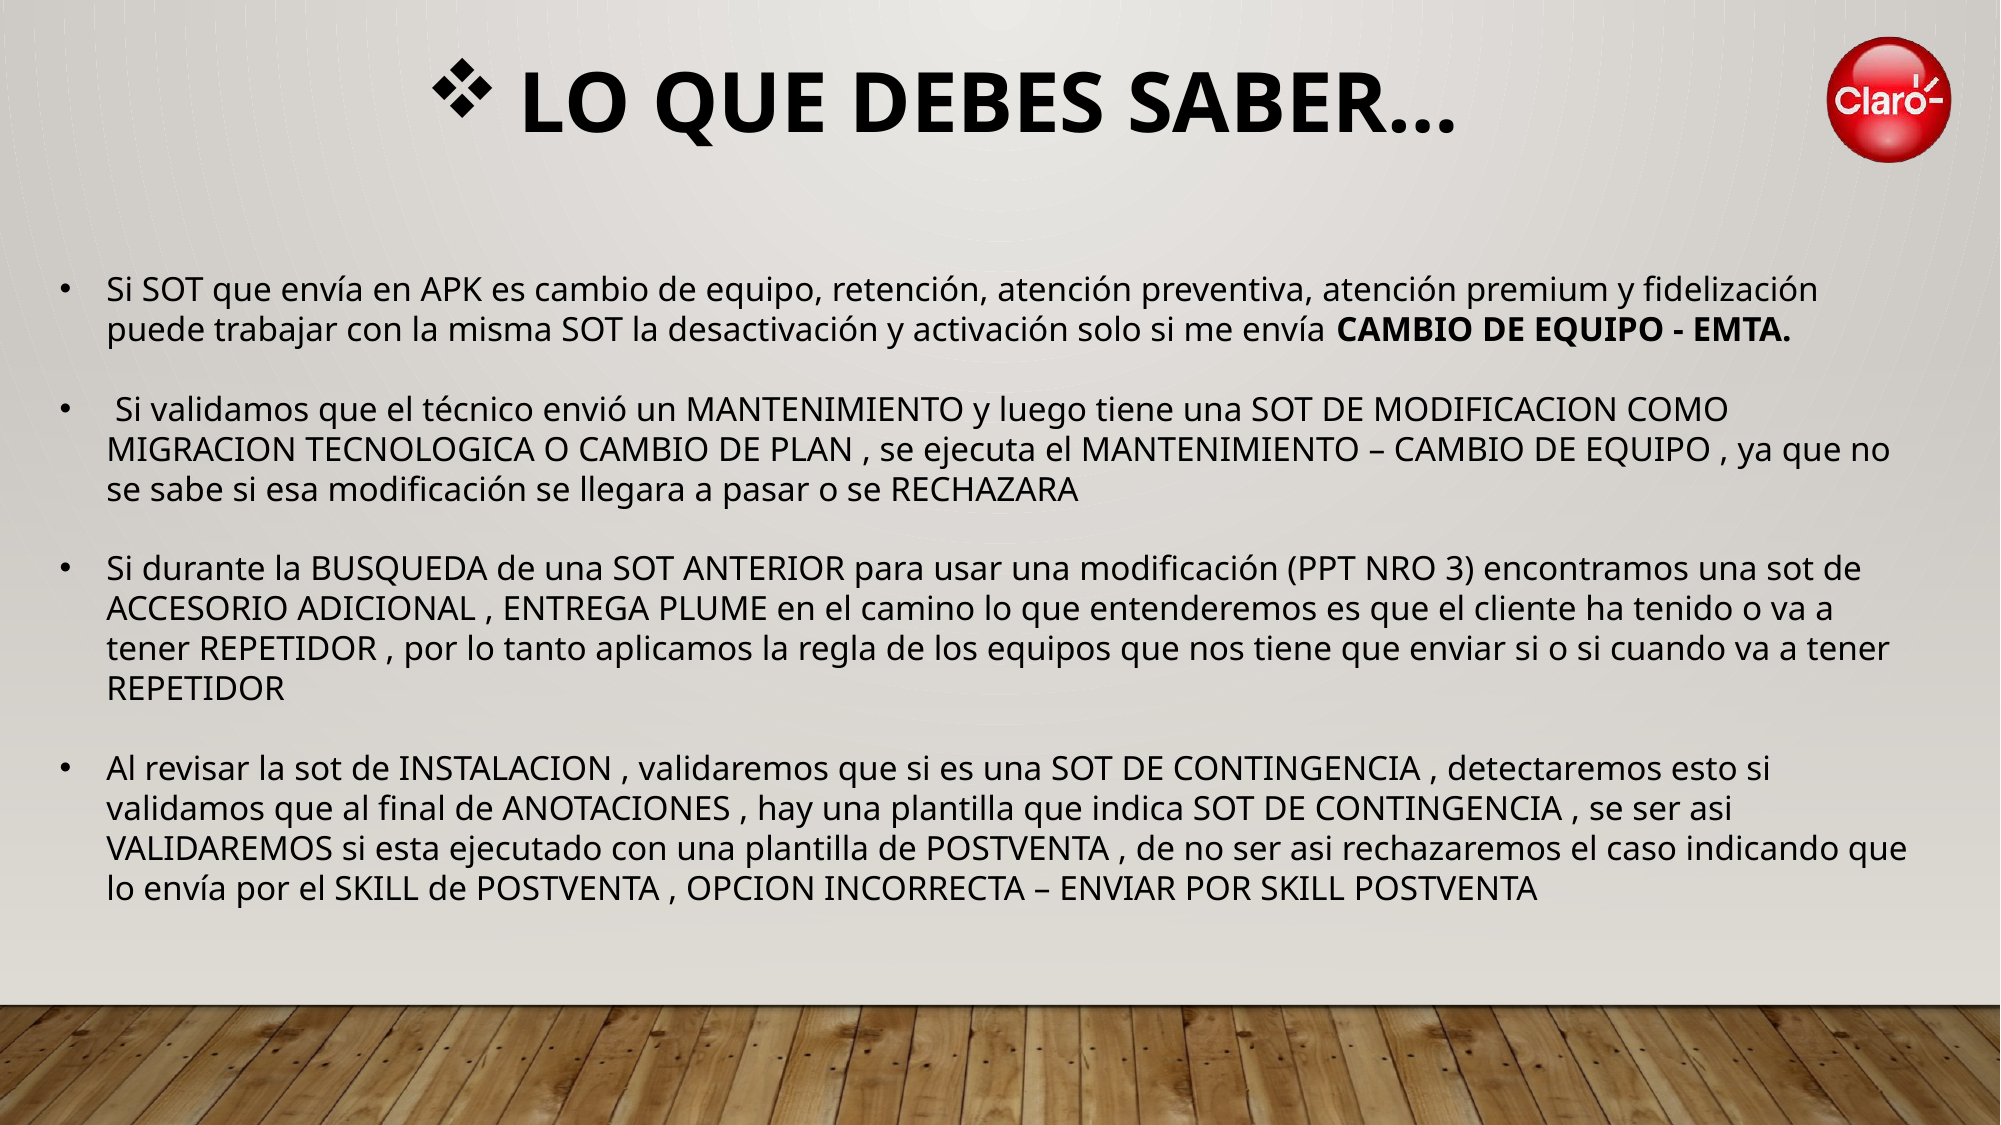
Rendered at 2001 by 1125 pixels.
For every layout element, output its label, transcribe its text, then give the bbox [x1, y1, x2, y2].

picture [1774, 30, 2000, 169]
text_box Si SOT que envía en APK es cambio de equipo, retención, atención preventiva, atención premium y fidelización puede trabajar con la misma SOT la desactivación y activación solo si me envía CAMBIO DE EQUIPO - EMTA. Si validamos que el técnico envió un MANTENIMIENTO y luego tiene una SOT DE MODIFICACION COMO MIGRACION TECNOLOGICA O CAMBIO DE PLAN , se ejecuta el MANTENIMIENTO – CAMBIO DE EQUIPO , ya que no se sabe si esa modificación se llegara a pasar o se RECHAZARA Si durante la BUSQUEDA de una SOT ANTERIOR para usar una modificación (PPT NRO 3) encontramos una sot de ACCESORIO ADICIONAL , ENTREGA PLUME en el camino lo que entenderemos es que el cliente ha tenido o va a tener REPETIDOR , por lo tanto aplicamos la regla de los equipos que nos tiene que enviar si o si cuando va a tener REPETIDOR Al revisar la sot de INSTALACION , validaremos que si es una SOT DE CONTINGENCIA , detectaremos esto si validamos que al final de ANOTACIONES , hay una plantilla que indica SOT DE CONTINGENCIA , se ser asi VALIDAREMOS si esta ejecutado con una plantilla de POSTVENTA , de no ser asi rechazaremos el caso indicando que lo envía por el SKILL de POSTVENTA , OPCION INCORRECTA – ENVIAR POR SKILL POSTVENTA [44, 220, 1945, 955]
picture [0, 1005, 2000, 1125]
text_box LO QUE DEBES SABER… [410, 41, 1661, 157]
